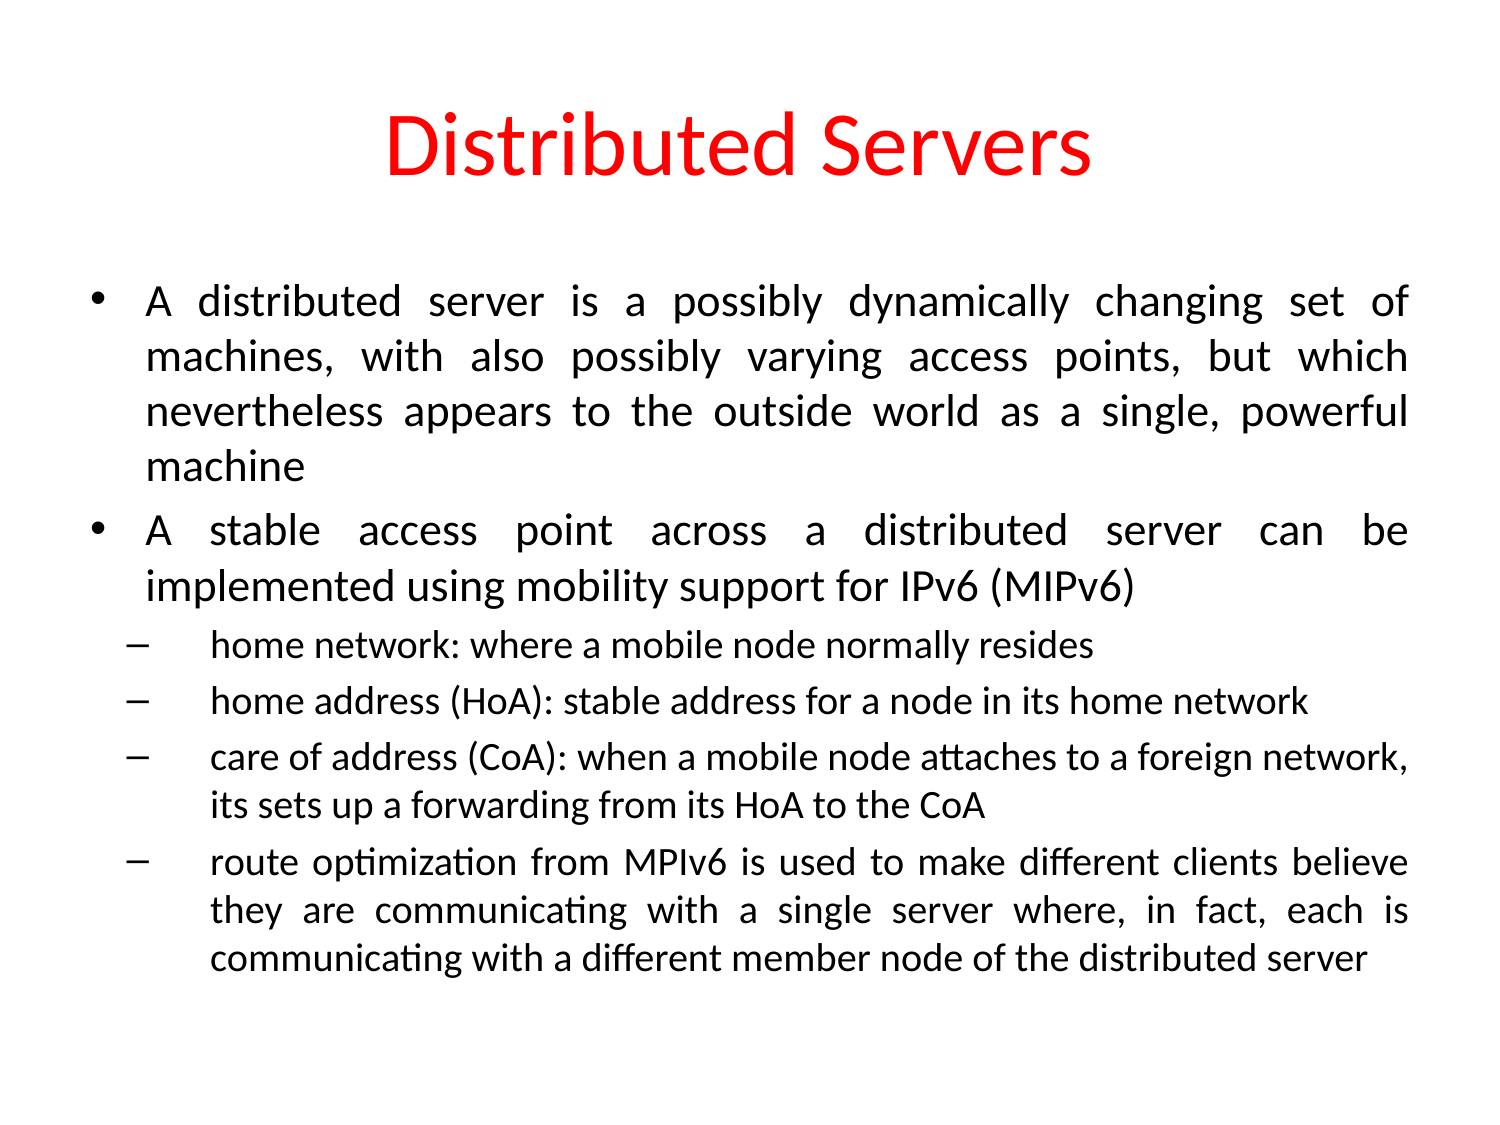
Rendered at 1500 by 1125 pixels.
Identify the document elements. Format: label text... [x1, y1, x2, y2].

title Distributed Servers [75, 45, 1425, 233]
list A distributed server is a possibly dynamically changing set of machines, with also possibly varying access points, but which nevertheless appears to the outside world as a single, powerful machine A stable access point across a distributed server can be implemented using mobility support for IPv6 (MIPv6) home network: where a mobile node normally resides home address (HoA): stable address for a node in its home network care of address (CoA): when a mobile node attaches to a foreign network, its sets up a forwarding from its HoA to the CoA route optimization from MPIv6 is used to make different clients believe they are communicating with a single server where, in fact, each is communicating with a different member node of the distributed server [75, 262, 1425, 1005]
